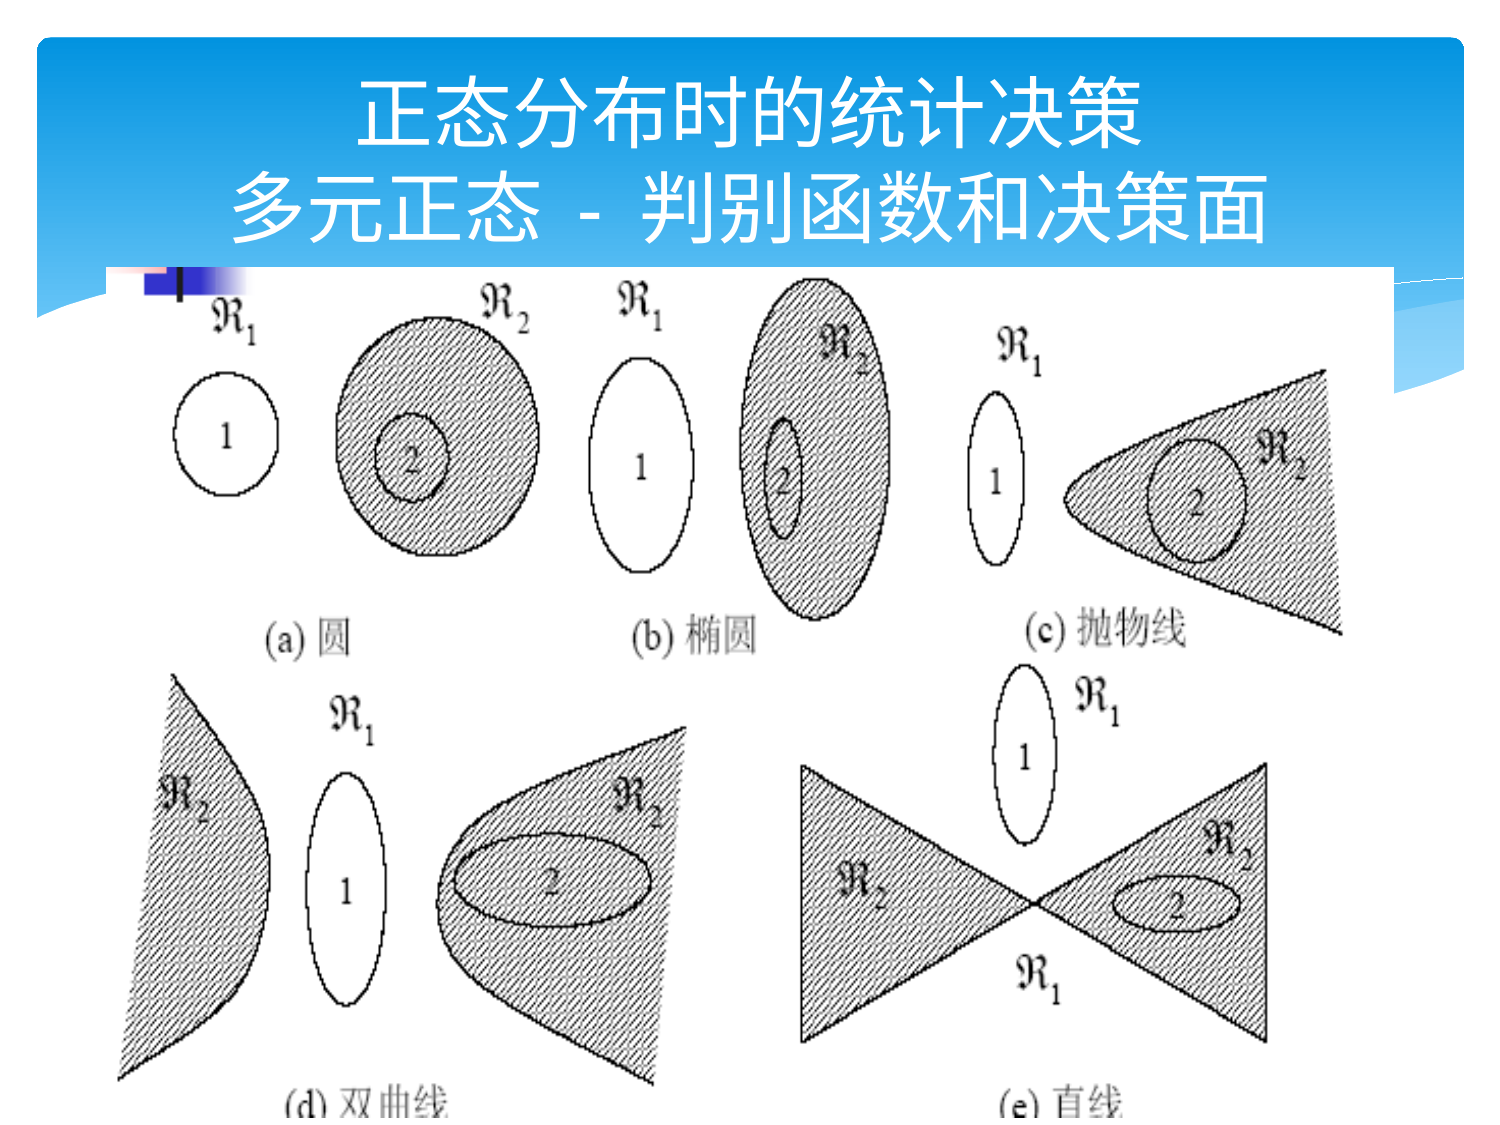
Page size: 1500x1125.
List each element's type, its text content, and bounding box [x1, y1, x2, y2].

title 正态分布时的统计决策 多元正态 - 判别函数和决策面 [75, 55, 1425, 261]
picture [105, 266, 1394, 1118]
